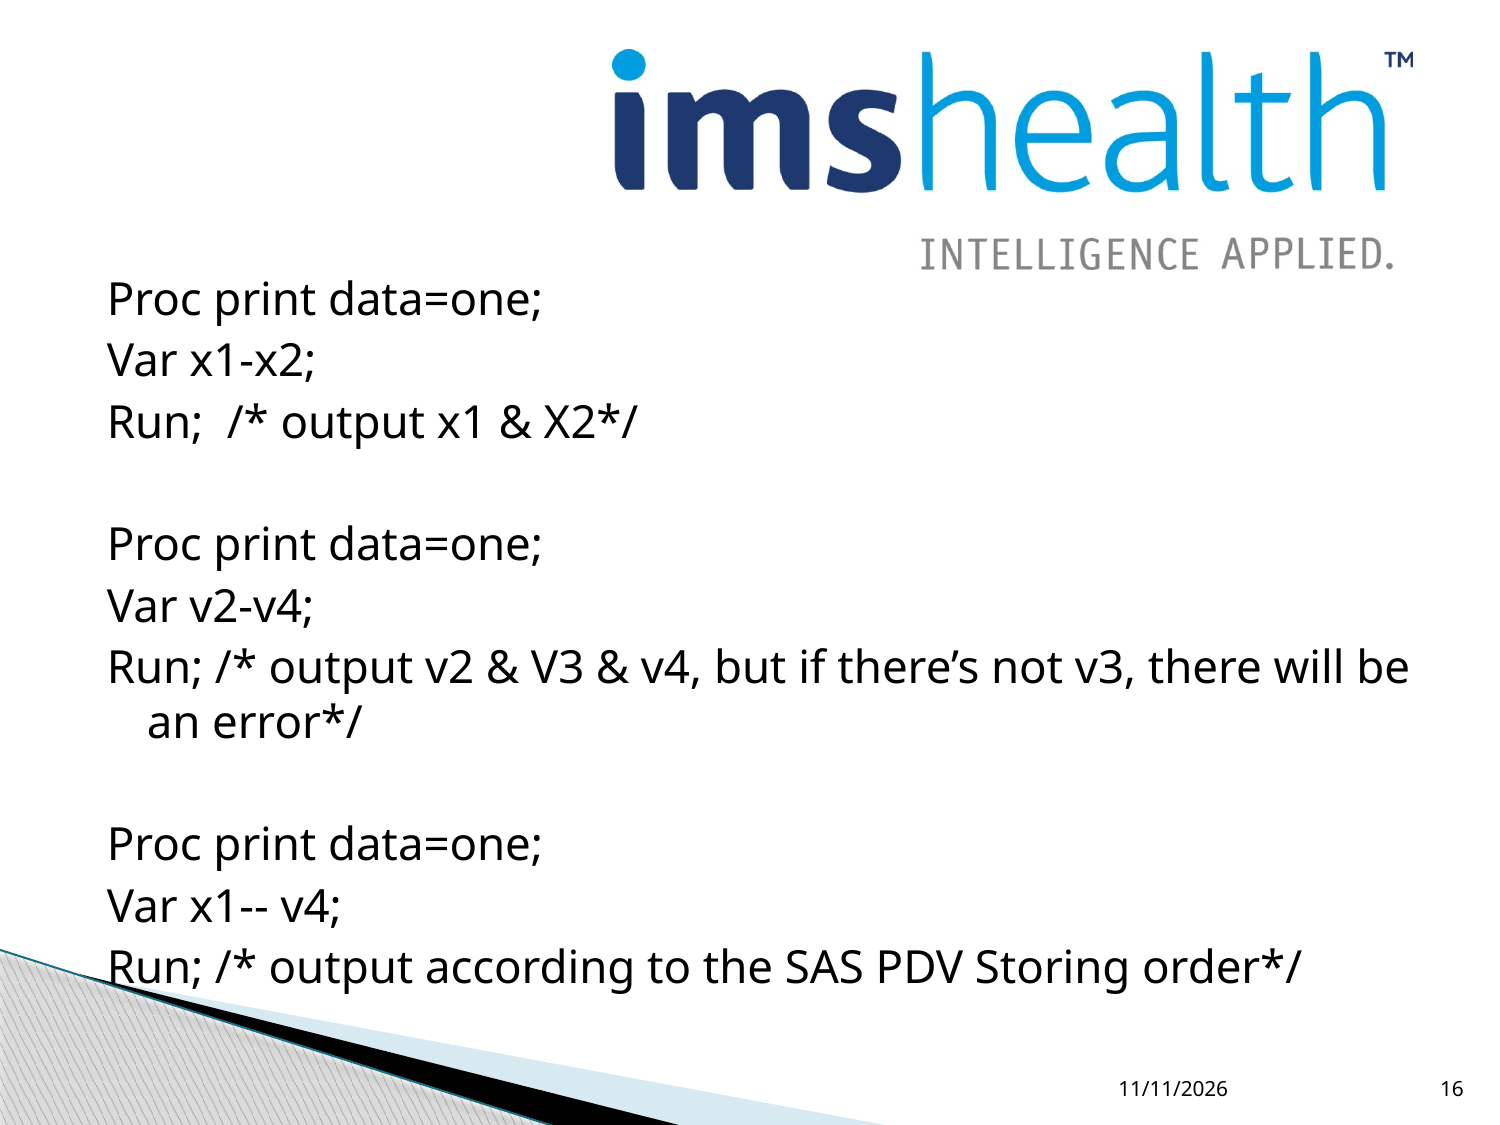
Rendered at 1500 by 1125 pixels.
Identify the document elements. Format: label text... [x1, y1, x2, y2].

picture [612, 49, 1413, 270]
list Proc print data=one; Var x1-x2; Run; /* output x1 & X2*/ Proc print data=one; Var v2-v4; Run; /* output v2 & V3 & v4, but if there’s not v3, there will be an error*/ Proc print data=one; Var x1-- v4; Run; /* output according to the SAS PDV Storing order*/ [75, 262, 1425, 1005]
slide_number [1103, 1051, 1418, 1112]
slide_number 16 [1418, 1051, 1479, 1112]
picture [612, 49, 624, 61]
